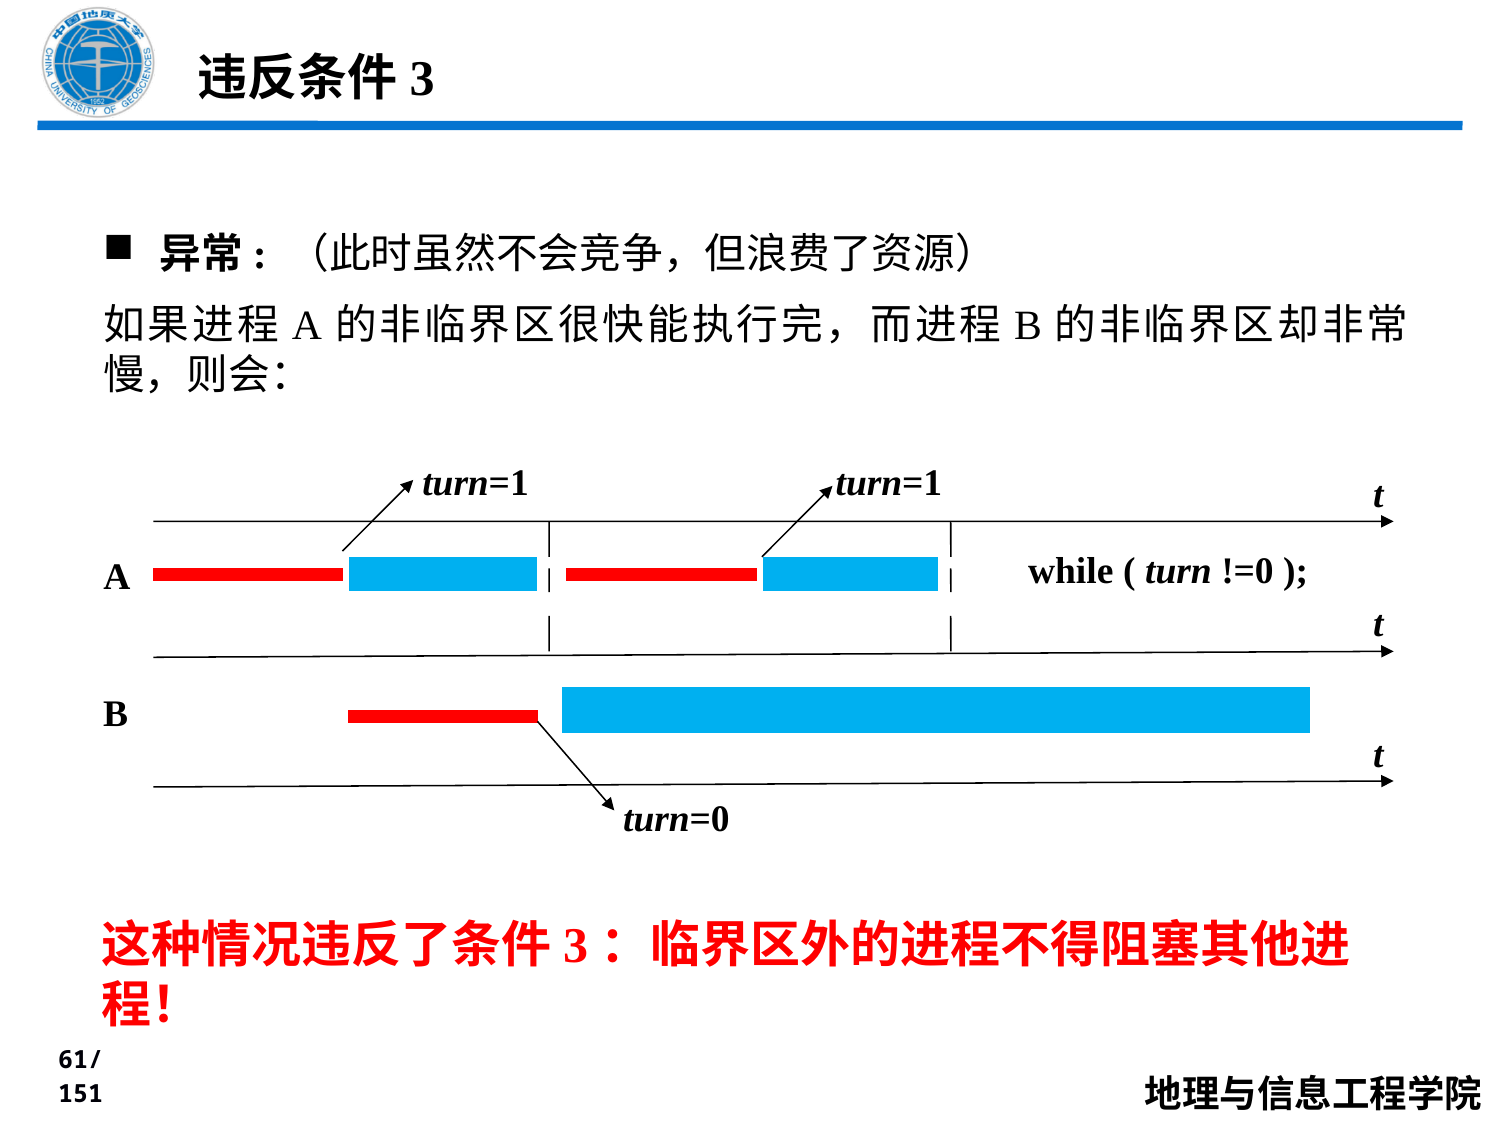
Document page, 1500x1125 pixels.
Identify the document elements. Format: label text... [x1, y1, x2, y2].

picture [39, 4, 157, 120]
text_box 这种情况违反了条件3：临界区外的进程不得阻塞其他进程！ [86, 905, 1409, 1040]
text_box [0, 449, 1406, 848]
text_box 违反条件3 [182, 37, 1376, 113]
text_box 异常: （此时虽然不会竞争，但浪费了资源） 如果进程A的非临界区很快能执行完，而进程B的非临界区却非常慢，则会： [88, 219, 1424, 406]
